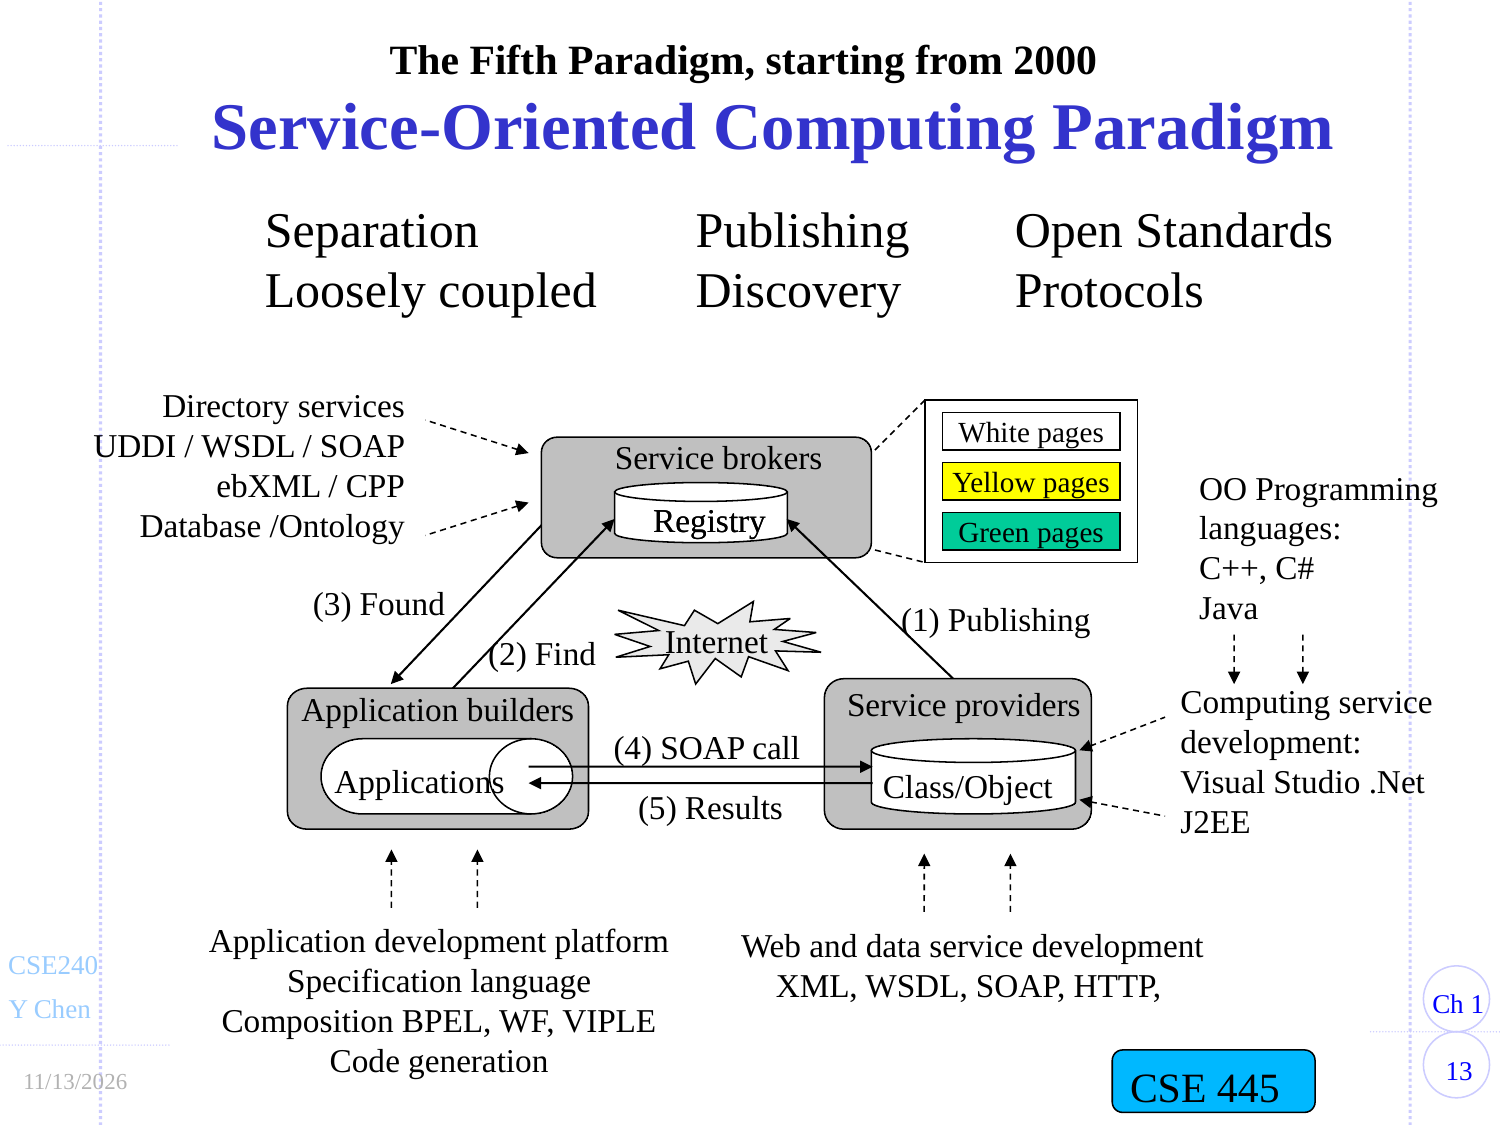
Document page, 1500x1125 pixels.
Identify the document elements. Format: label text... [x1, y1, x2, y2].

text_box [532, 502, 536, 516]
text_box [320, 738, 573, 815]
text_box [424, 518, 615, 718]
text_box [192, 849, 686, 1088]
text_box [312, 561, 419, 685]
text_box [528, 725, 873, 767]
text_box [76, 376, 529, 553]
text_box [287, 687, 589, 830]
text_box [618, 552, 781, 558]
text_box CSE 445 [1112, 1049, 1316, 1113]
text_box Internet [618, 601, 781, 685]
text_box Separation Publishing Open Standards Loosely coupled Discovery Protocols [250, 190, 1348, 325]
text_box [824, 678, 1074, 737]
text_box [1079, 459, 1456, 849]
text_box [874, 399, 1138, 563]
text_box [824, 774, 866, 781]
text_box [541, 436, 869, 517]
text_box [528, 782, 873, 827]
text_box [877, 824, 1074, 830]
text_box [871, 738, 1074, 815]
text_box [723, 853, 1223, 1013]
title The Fifth Paradigm, starting from 2000 Service-Oriented Computing Paradigm [24, 37, 1463, 159]
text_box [786, 518, 1074, 685]
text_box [614, 482, 788, 543]
